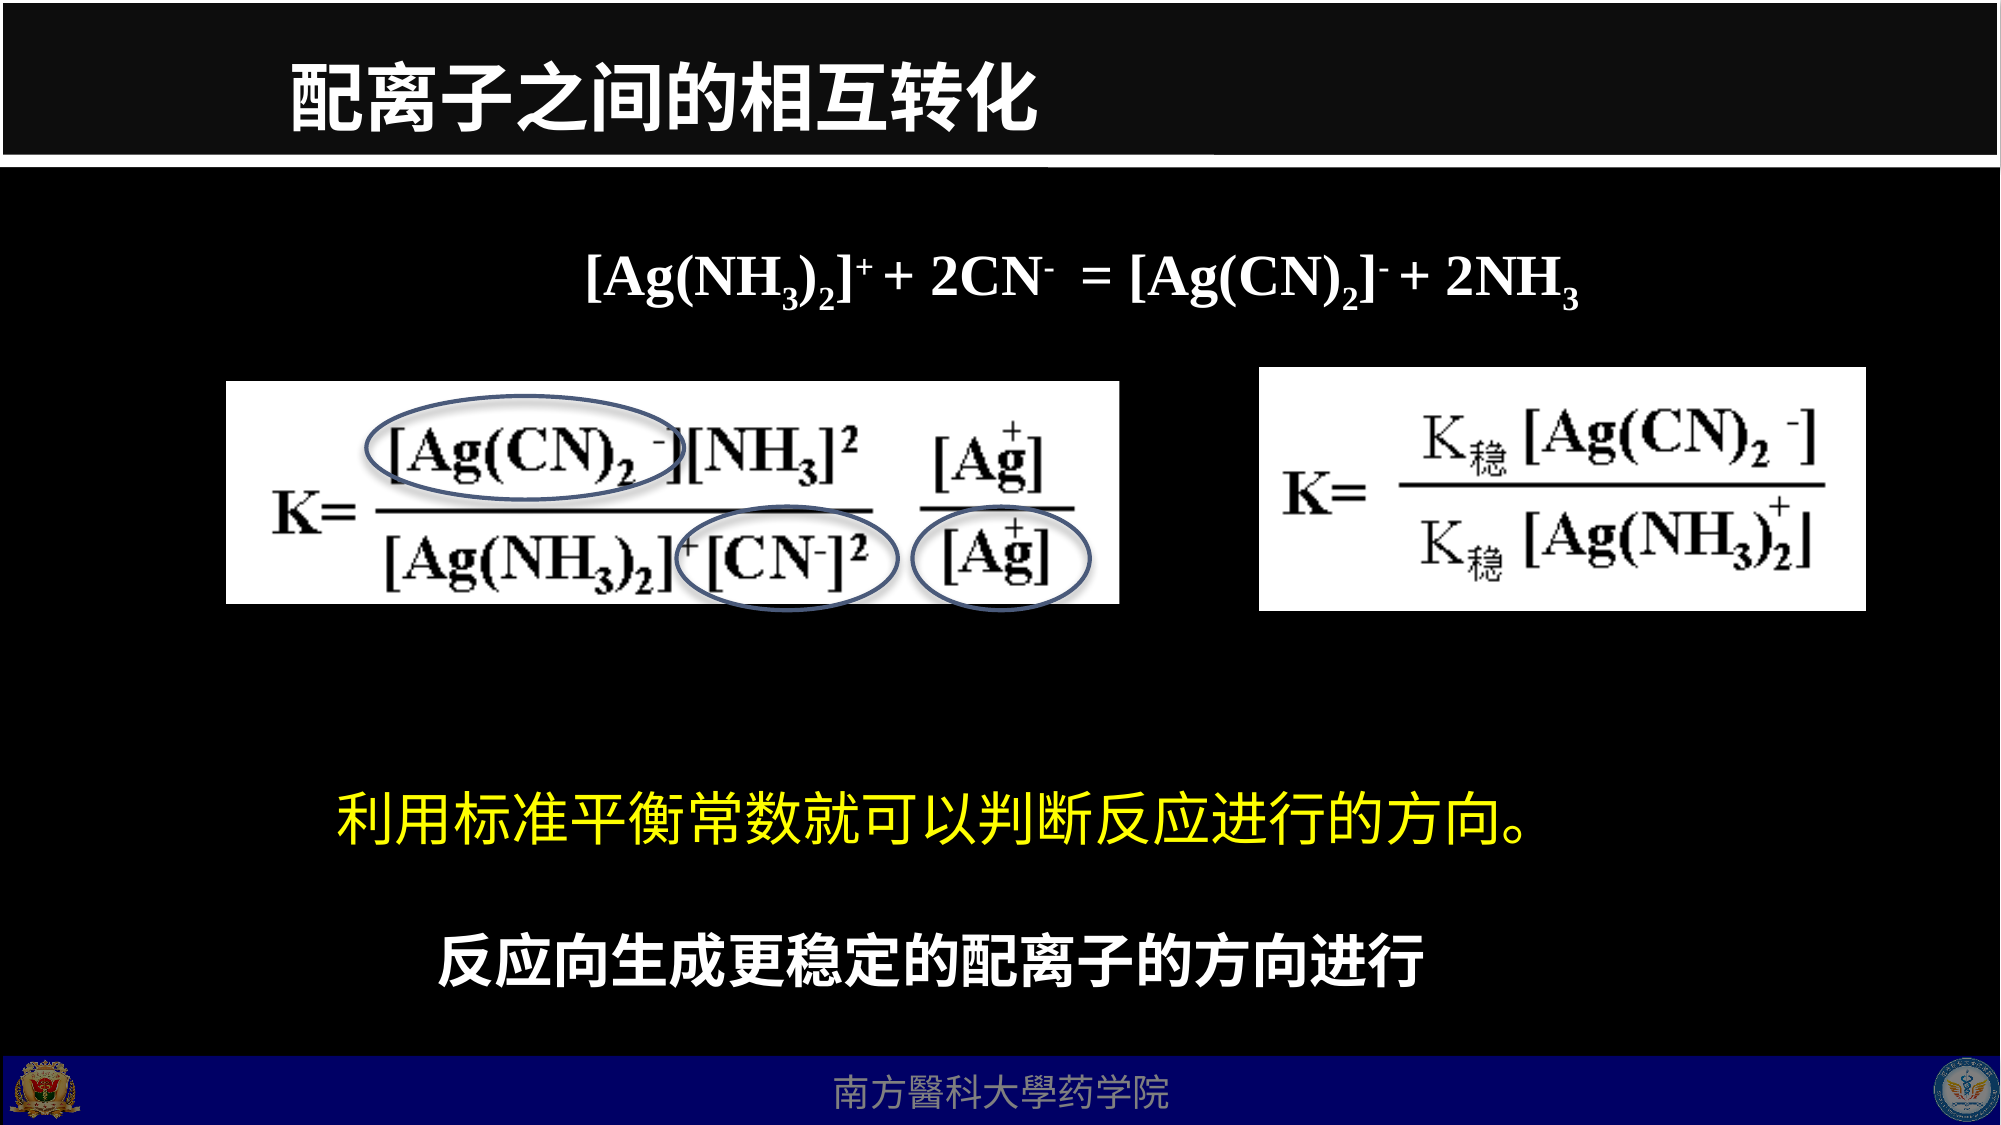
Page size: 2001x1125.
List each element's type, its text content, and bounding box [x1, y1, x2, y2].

text_box 反应向生成更稳定的配离子的方向进行 [421, 916, 1522, 1002]
title 配离子之间的相互转化 [59, 26, 1287, 148]
picture [3, 1057, 86, 1120]
text_box [Ag(NH3)2]+ + 2CN- = [Ag(CN)2]- + 2NH3 [569, 229, 1682, 325]
text_box 利用标准平衡常数就可以判断反应进行的方向。 [321, 774, 1575, 860]
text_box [225, 381, 1120, 604]
picture [1933, 1057, 2000, 1122]
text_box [1259, 367, 1866, 611]
